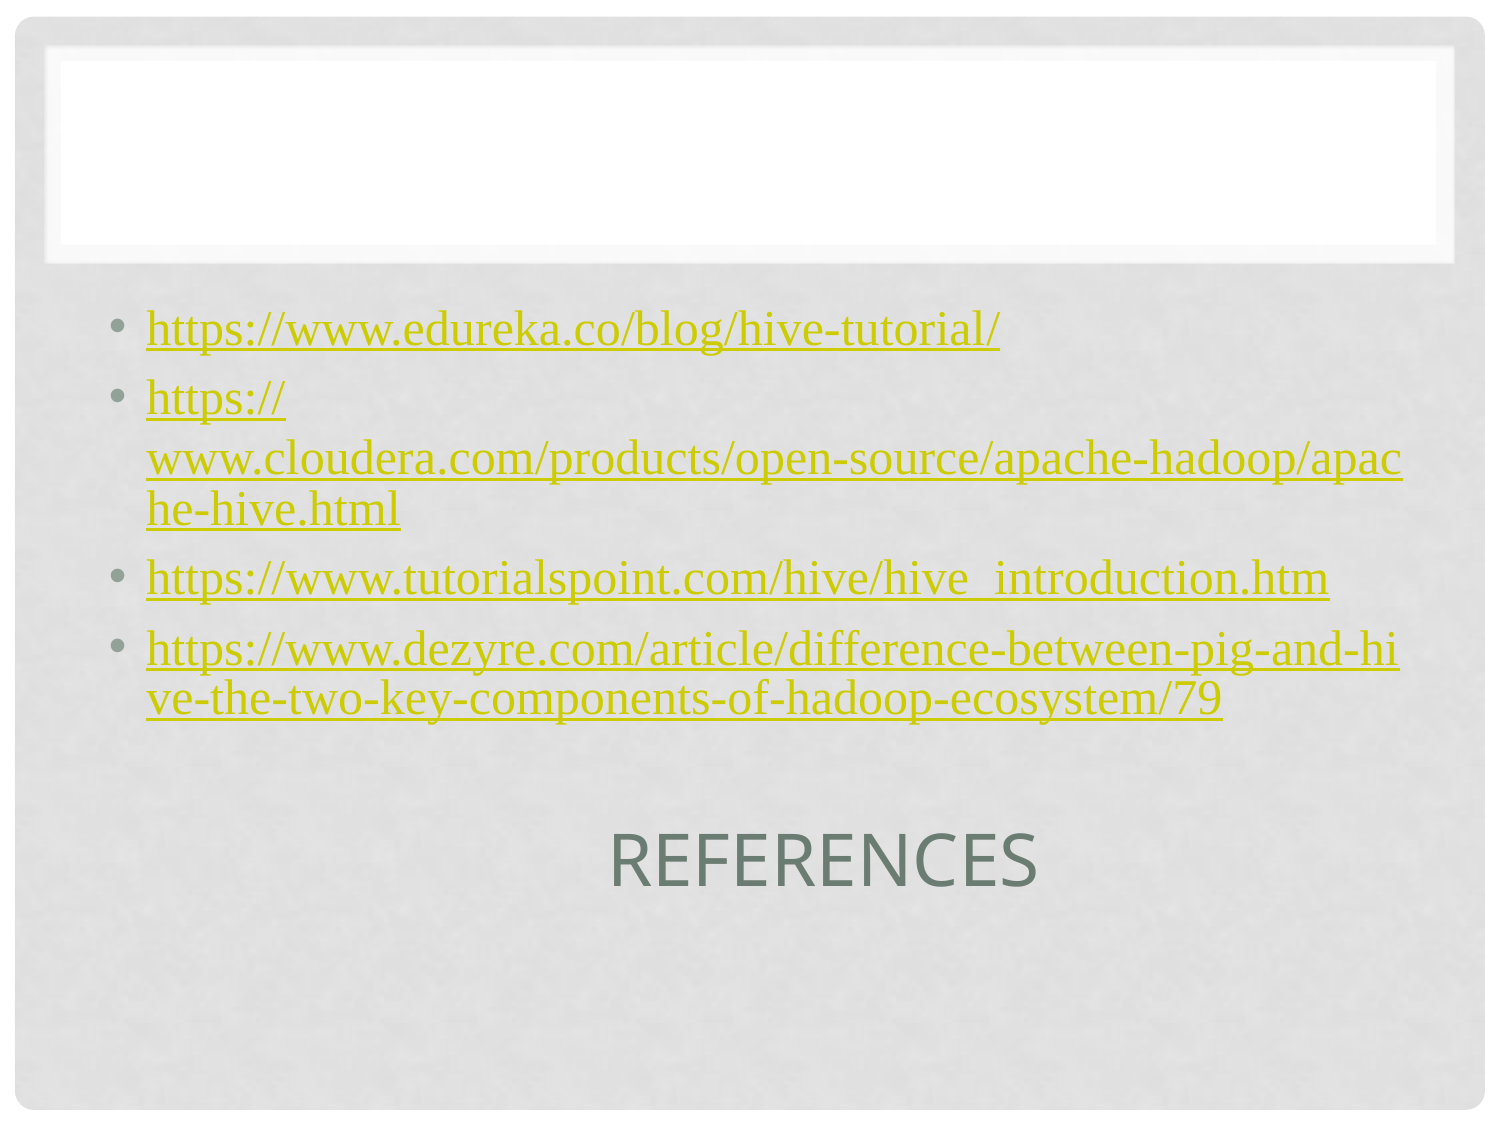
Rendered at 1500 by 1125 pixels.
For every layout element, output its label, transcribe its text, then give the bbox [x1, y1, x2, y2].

list https://www.edureka.co/blog/hive-tutorial/ https://www.cloudera.com/products/open-source/apache-hadoop/apache-hive.html https://www.tutorialspoint.com/hive/hive_introduction.htm https://www.dezyre.com/article/difference-between-pig-and-hive-the-two-key-components-of-hadoop-ecosystem/79 [75, 287, 1425, 1005]
